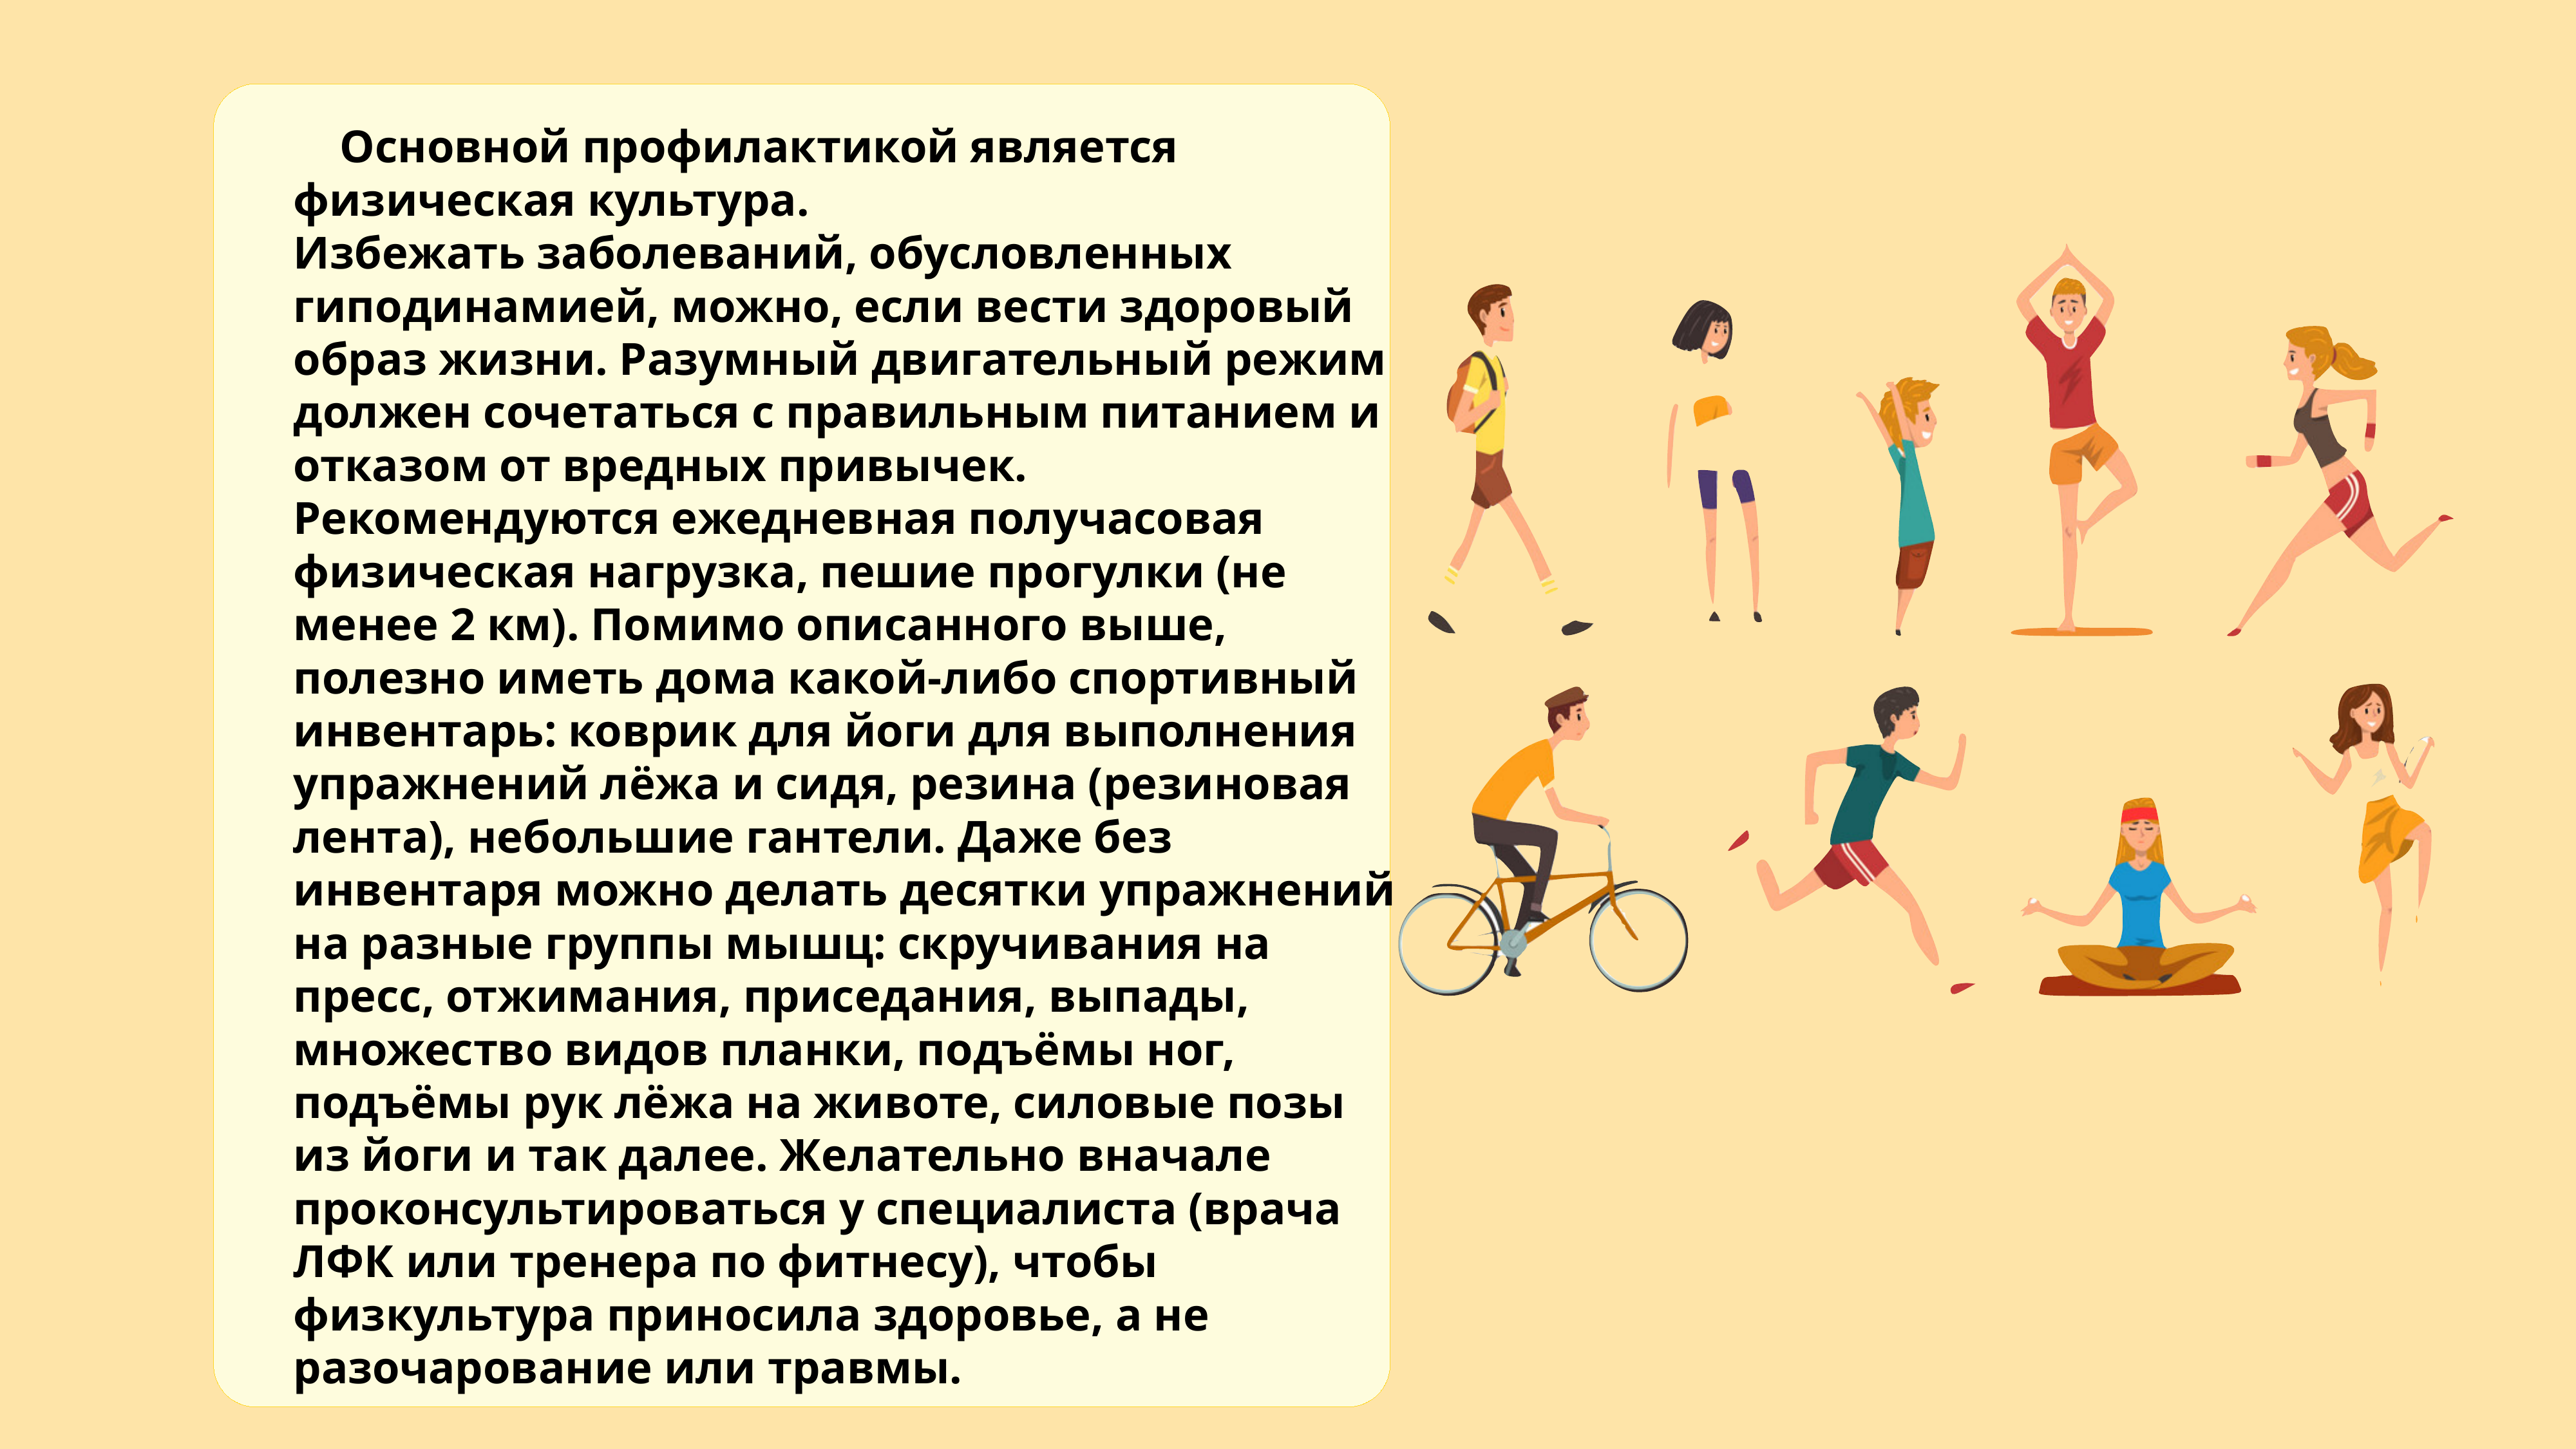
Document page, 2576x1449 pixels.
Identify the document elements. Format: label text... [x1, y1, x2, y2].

text_box [213, 84, 1388, 1407]
picture [1398, 243, 2454, 996]
text_box Основной профилактикой является физическая культура. Избежать заболеваний, обусловленных гиподинамией, можно, если вести здоровый образ жизни. Разумный двигательный режим должен сочетаться с правильным питанием и отказом от вредных привычек. Рекомендуются ежедневная получасовая физическая нагрузка, пешие прогулки (не менее 2 км). Помимо описанного выше, полезно иметь дома какой-либо спортивный инвентарь: коврик для йоги для выполнения упражнений лёжа и сидя, резина (резиновая лента), небольшие гантели. Даже без инвентаря можно делать десятки упражнений на разные группы мышц: скручивания на пресс, отжимания, приседания, выпады, множество видов планки, подъёмы ног, подъёмы рук лёжа на животе, силовые позы из йоги и так далее. Желательно вначале проконсультироваться у специалиста (врача ЛФК или тренера по фитнесу), чтобы физкультура приносила здоровье, а не разочарование или травмы. [288, 113, 1401, 1398]
